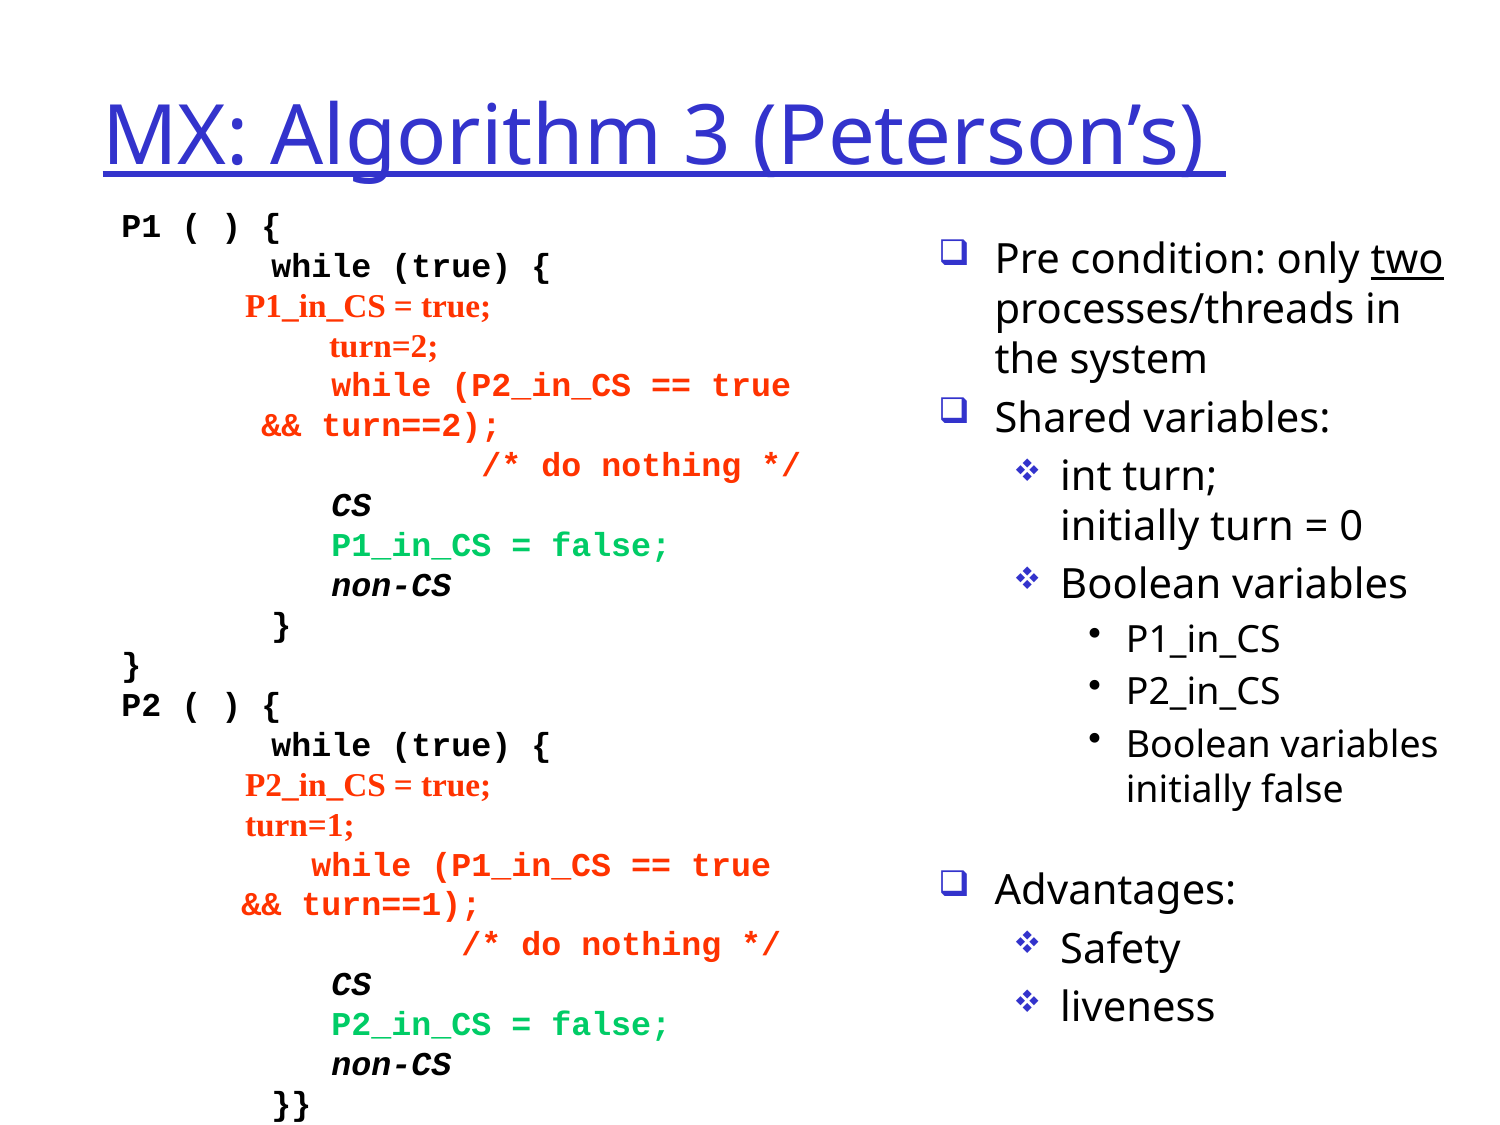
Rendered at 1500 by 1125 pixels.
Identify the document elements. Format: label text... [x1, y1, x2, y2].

text_box P1 ( ) { while (true) { P1_in_CS = true; turn=2; while (P2_in_CS == true && turn==2); /* do nothing */ CS P1_in_CS = false; non-CS } } P2 ( ) { while (true) { P2_in_CS = true; turn=1; while (P1_in_CS == true && turn==1); /* do nothing */ CS P2_in_CS = false; non-CS }} [31, 196, 942, 1125]
title MX: Algorithm 3 (Peterson’s) [87, 37, 1363, 224]
text_box Pre condition: only two processes/threads in the system Shared variables: int turn; initially turn = 0 Boolean variables P1_in_CS P2_in_CS Boolean variables initially false Advantages: Safety liveness [942, 224, 1464, 945]
